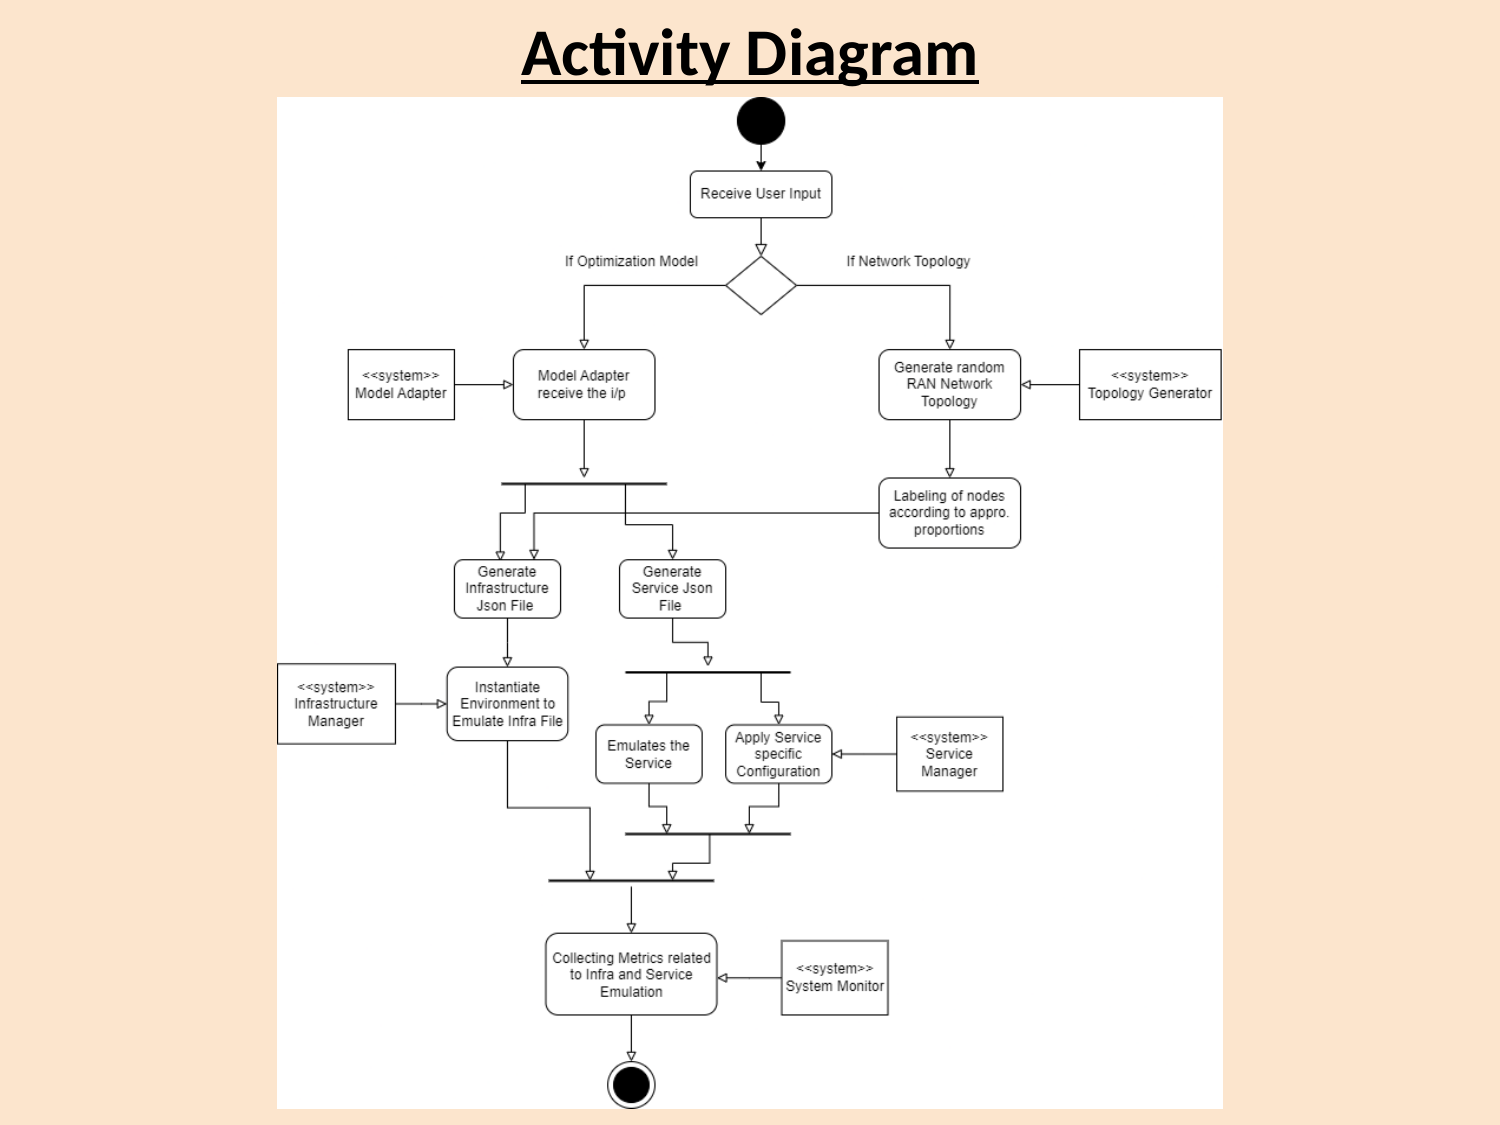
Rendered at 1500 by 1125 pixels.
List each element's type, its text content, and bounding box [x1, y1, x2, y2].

picture [277, 97, 1223, 1109]
title Activity Diagram [0, 0, 1500, 98]
